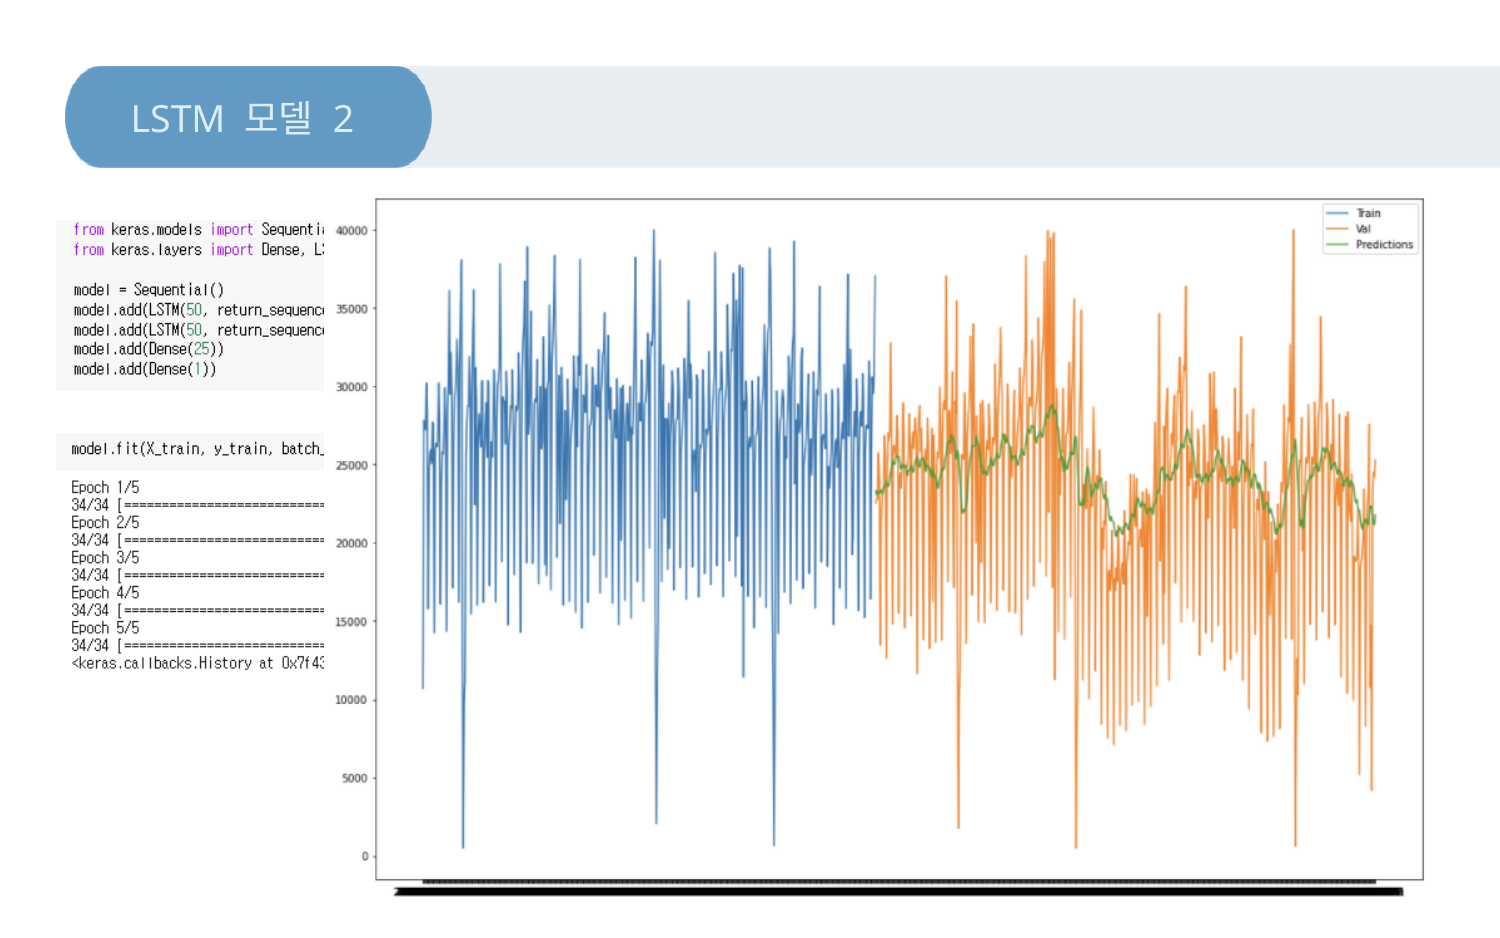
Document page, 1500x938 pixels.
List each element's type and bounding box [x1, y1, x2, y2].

text_box [64, 65, 432, 170]
picture [56, 191, 1434, 898]
text_box [432, 65, 1500, 170]
